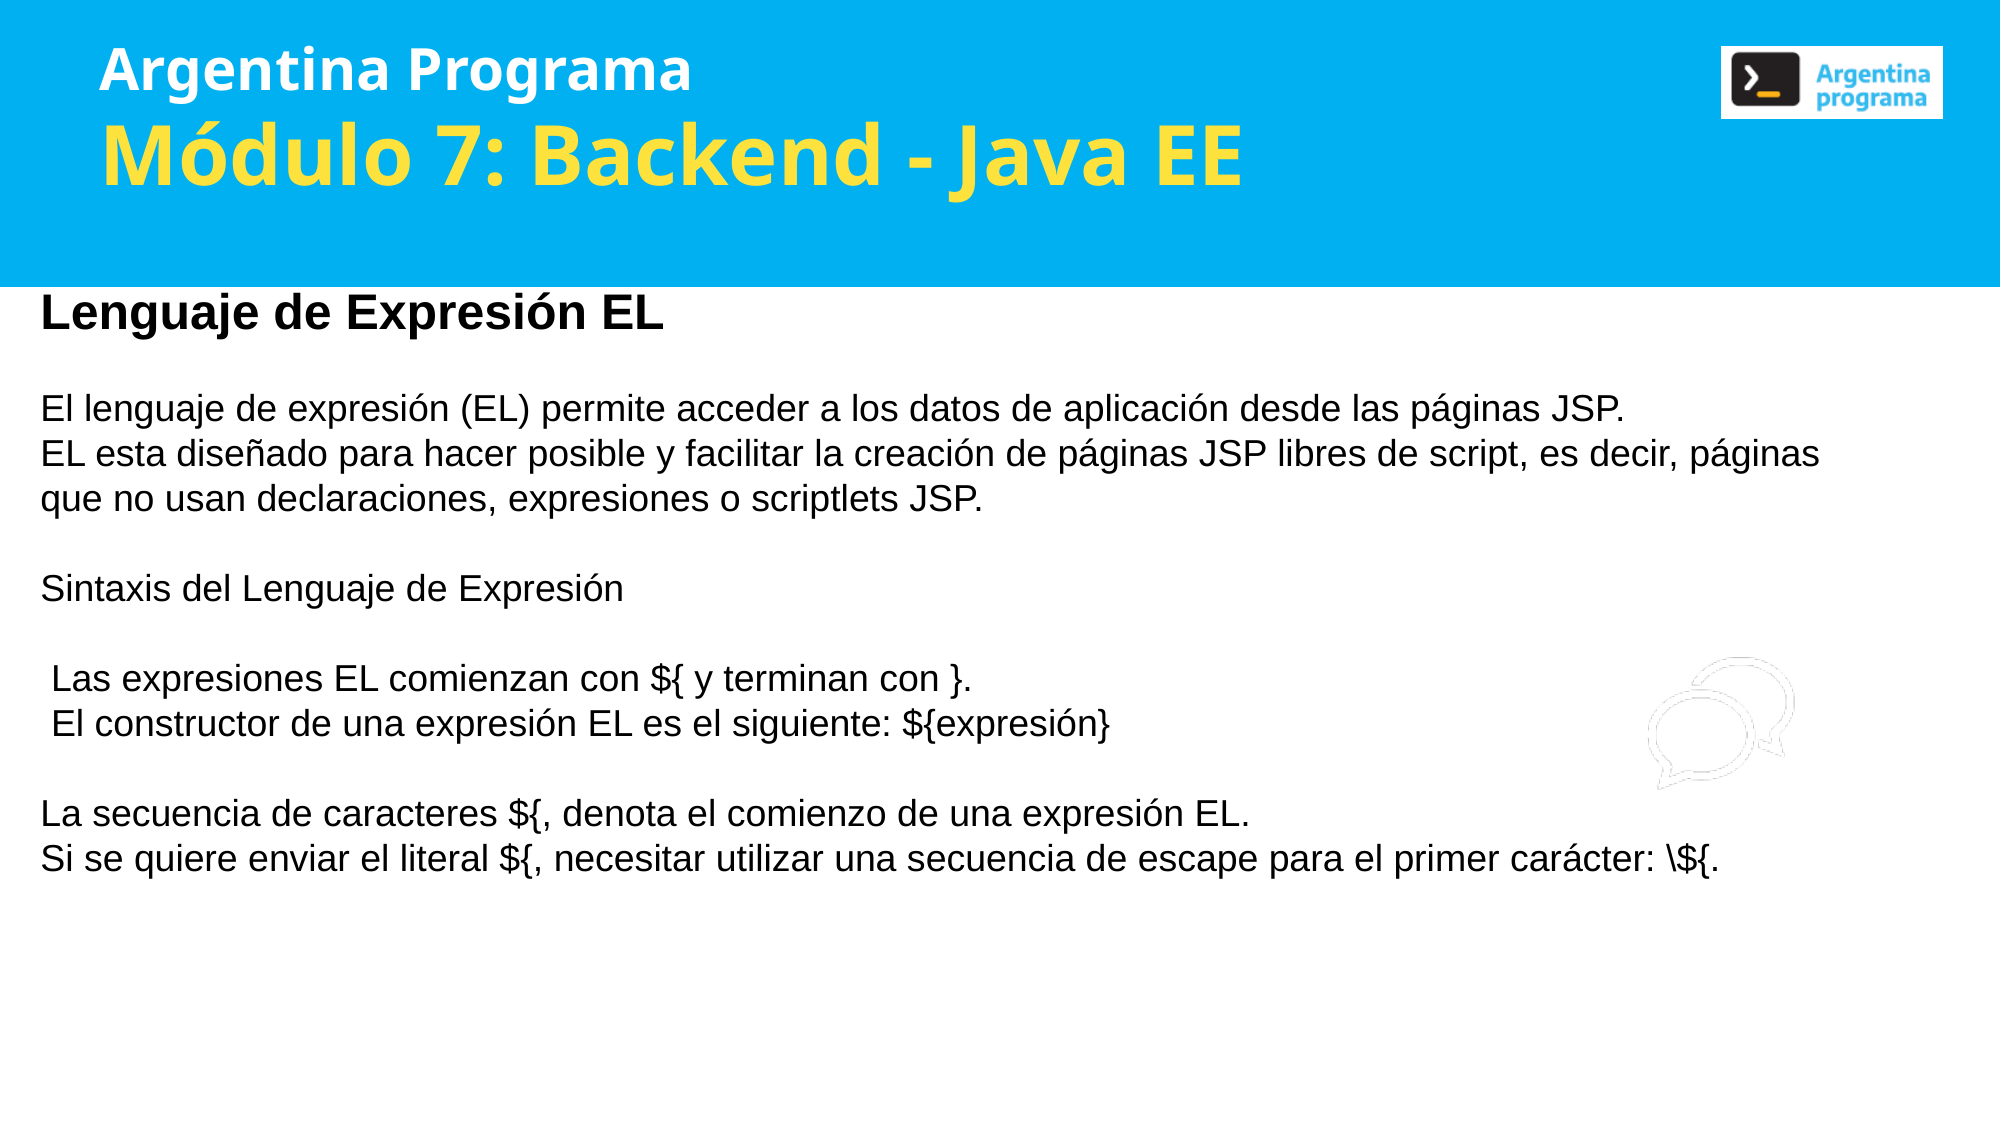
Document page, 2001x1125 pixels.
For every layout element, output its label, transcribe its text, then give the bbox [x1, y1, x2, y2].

picture [1647, 649, 1796, 799]
text_box Argentina Programa Módulo 7: Backend - Java EE [92, 24, 1901, 222]
text_box Lenguaje de Expresión EL El lenguaje de expresión (EL) permite acceder a los datos de aplicación desde las páginas JSP. EL esta diseñado para hacer posible y facilitar la creación de páginas JSP libres de script, es decir, páginas que no usan declaraciones, expresiones o scriptlets JSP. Sintaxis del Lenguaje de Expresión Las expresiones EL comienzan con ${ y terminan con }. El constructor de una expresión EL es el siguiente: ${expresión} La secuencia de caracteres ${, denota el comienzo de una expresión EL. Si se quiere enviar el literal ${, necesitar utilizar una secuencia de escape para el primer carácter: \${. [25, 272, 1876, 932]
picture [1722, 47, 1942, 118]
text_box [0, 0, 2000, 287]
